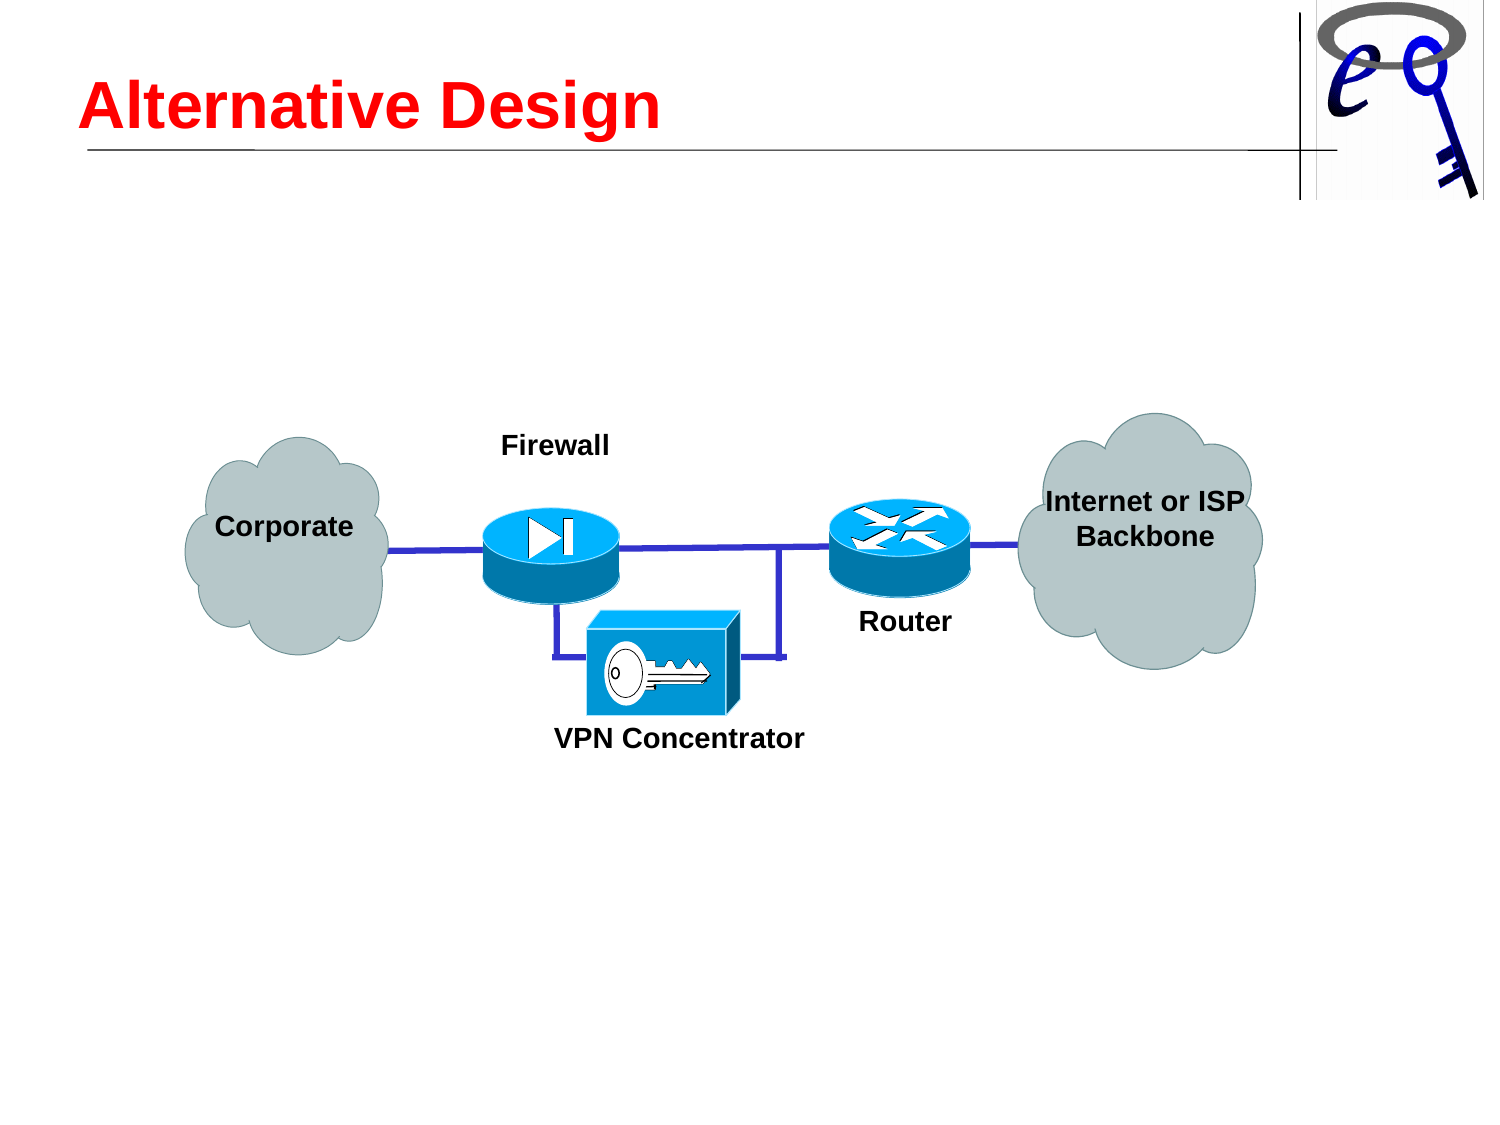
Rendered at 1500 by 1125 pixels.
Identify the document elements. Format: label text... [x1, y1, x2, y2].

title Alternative Design [62, 37, 1288, 150]
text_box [139, 411, 1288, 763]
